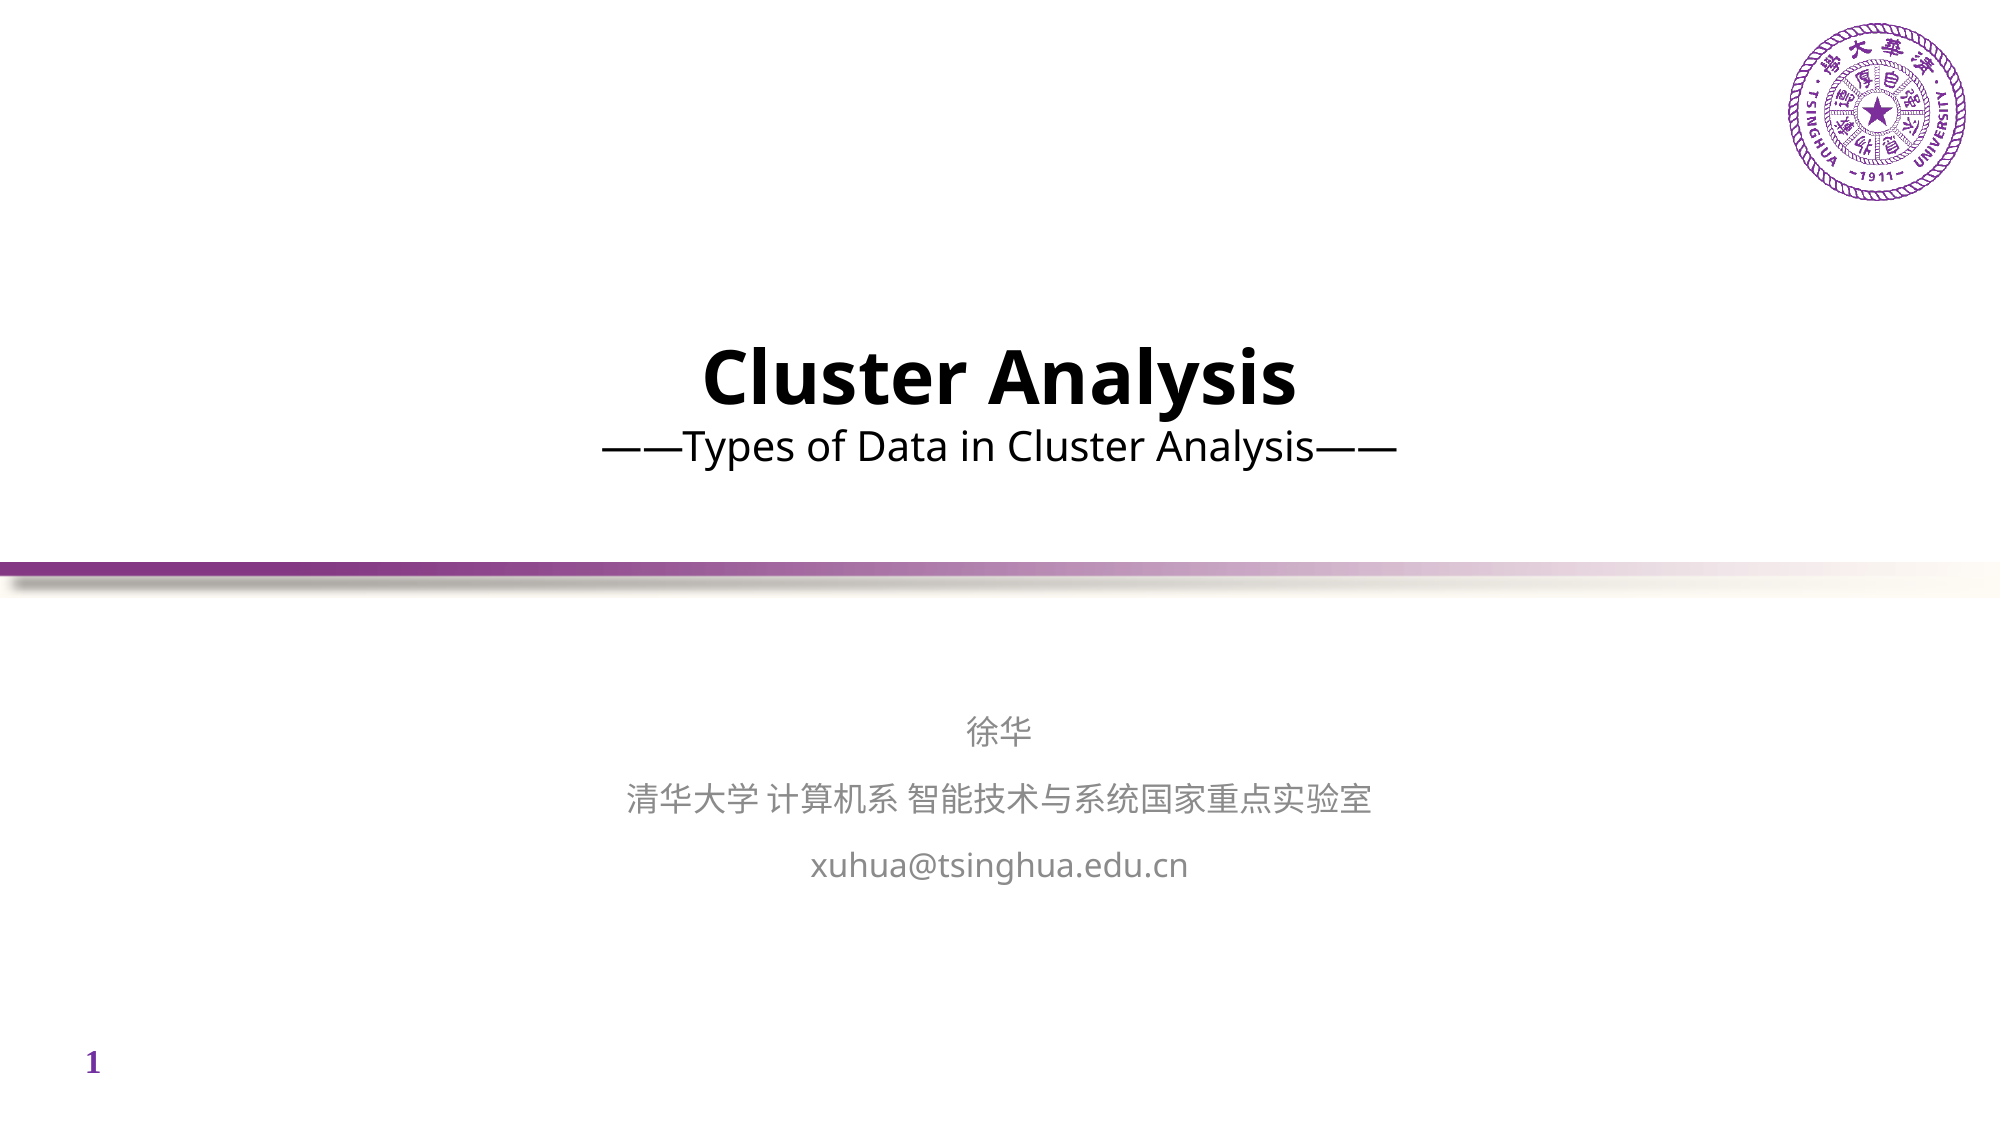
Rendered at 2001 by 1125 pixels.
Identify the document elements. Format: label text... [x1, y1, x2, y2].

title Cluster Analysis ——Types of Data in Cluster Analysis—— [149, 278, 1850, 521]
picture [0, 562, 2000, 598]
picture [1788, 23, 1966, 201]
subtitle 徐华 清华大学 计算机系 智能技术与系统国家重点实验室 xuhua@tsinghua.edu.cn [300, 637, 1700, 925]
